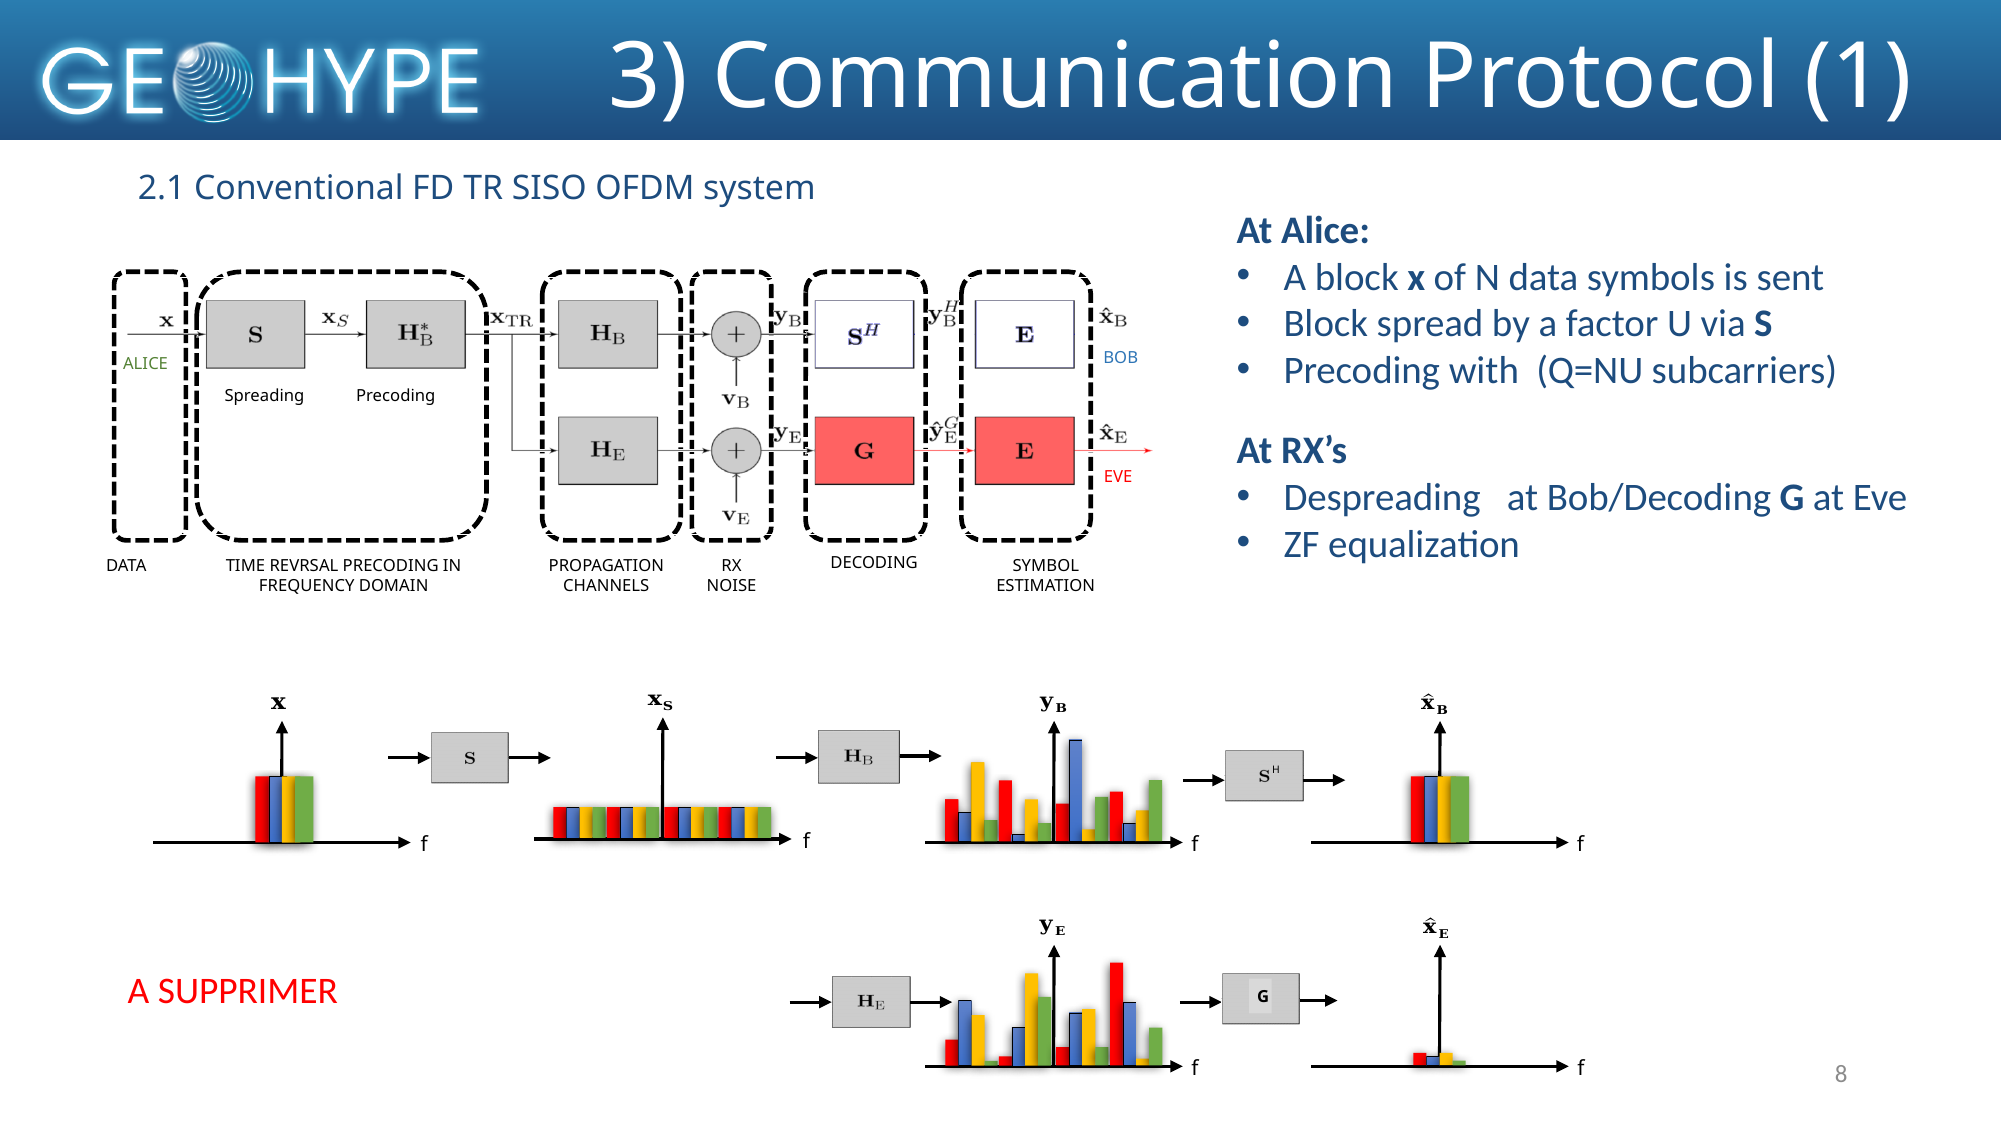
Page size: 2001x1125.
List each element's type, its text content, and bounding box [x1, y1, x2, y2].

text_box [925, 913, 1212, 1088]
text_box TIME REVRSAL PRECODING IN FREQUENCY DOMAIN [201, 547, 487, 603]
text_box [967, 535, 1085, 542]
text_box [789, 976, 925, 1028]
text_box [823, 730, 925, 784]
picture [22, 4, 518, 148]
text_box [1212, 750, 1311, 802]
text_box [549, 270, 674, 277]
text_box [548, 535, 674, 542]
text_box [1311, 691, 1597, 864]
text_box RX NOISE [686, 547, 777, 603]
text_box [114, 535, 186, 542]
text_box [116, 270, 185, 277]
text_box [810, 535, 920, 542]
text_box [925, 689, 1212, 864]
text_box [693, 270, 770, 277]
text_box DECODING [806, 544, 943, 580]
text_box [218, 535, 465, 542]
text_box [441, 732, 534, 784]
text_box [153, 689, 441, 864]
slide_number 8 [1412, 1042, 1863, 1103]
picture [108, 277, 1163, 535]
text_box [1212, 973, 1311, 1046]
text_box [218, 270, 465, 277]
text_box SYMBOL ESTIMATION [966, 547, 1126, 603]
text_box DATA [91, 547, 197, 583]
title 3) Communication Protocol (1) [548, 17, 1973, 140]
text_box [967, 270, 1085, 277]
text_box [693, 535, 770, 542]
text_box 2.1 Conventional FD TR SISO OFDM system [117, 155, 978, 239]
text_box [1311, 915, 1598, 1088]
text_box [811, 270, 921, 277]
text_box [255, 776, 314, 843]
text_box A SUPPRIMER [112, 958, 353, 1019]
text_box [534, 687, 823, 861]
text_box PROPAGATION CHANNELS [526, 547, 686, 603]
